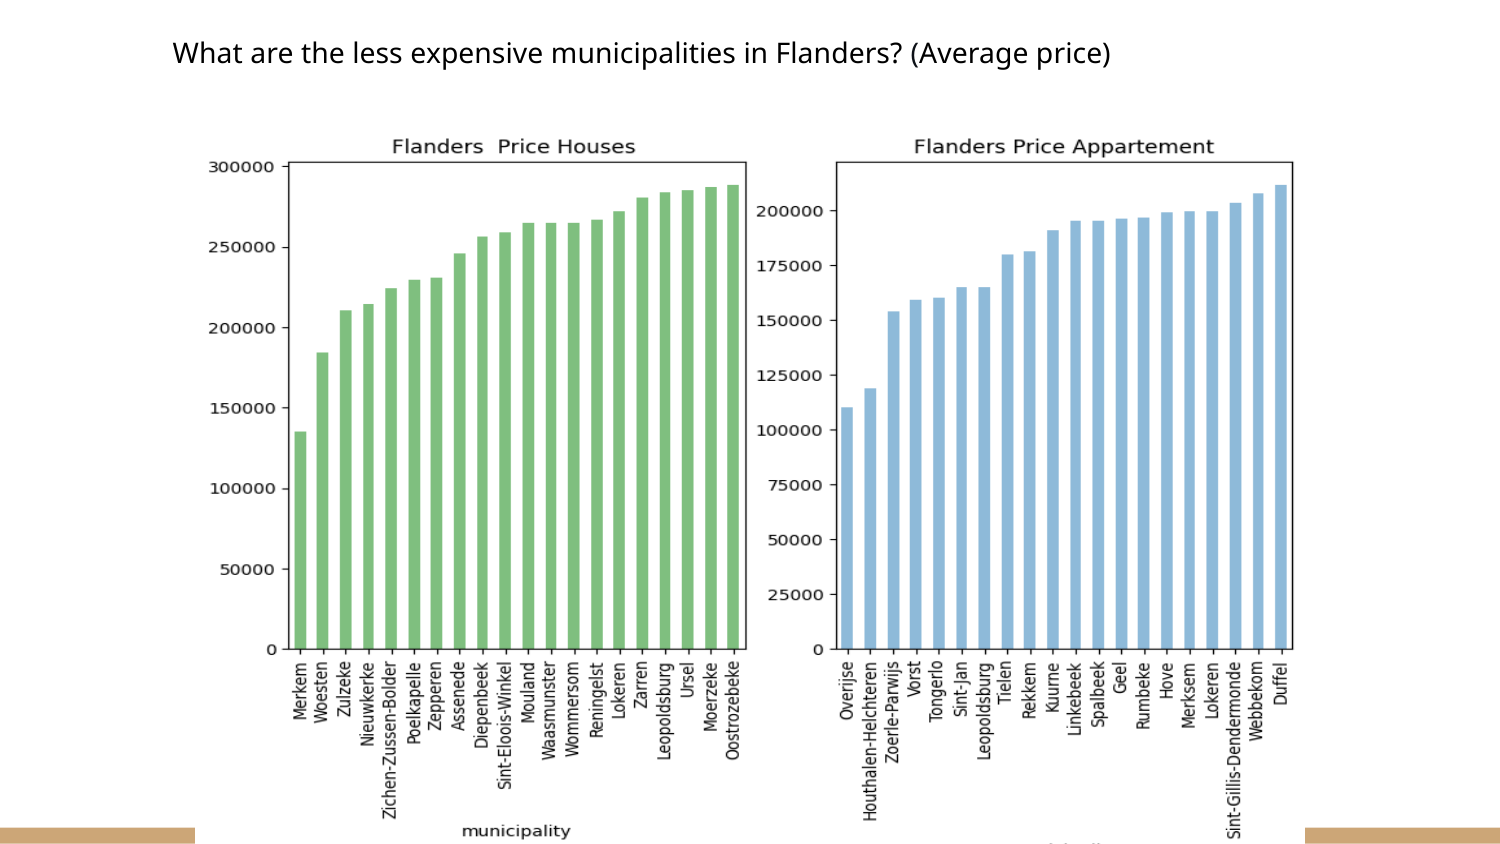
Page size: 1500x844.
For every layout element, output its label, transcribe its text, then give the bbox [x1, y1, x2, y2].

title What are the less expensive municipalities in Flanders? (Average price) [157, 16, 1136, 85]
picture [194, 128, 1305, 844]
